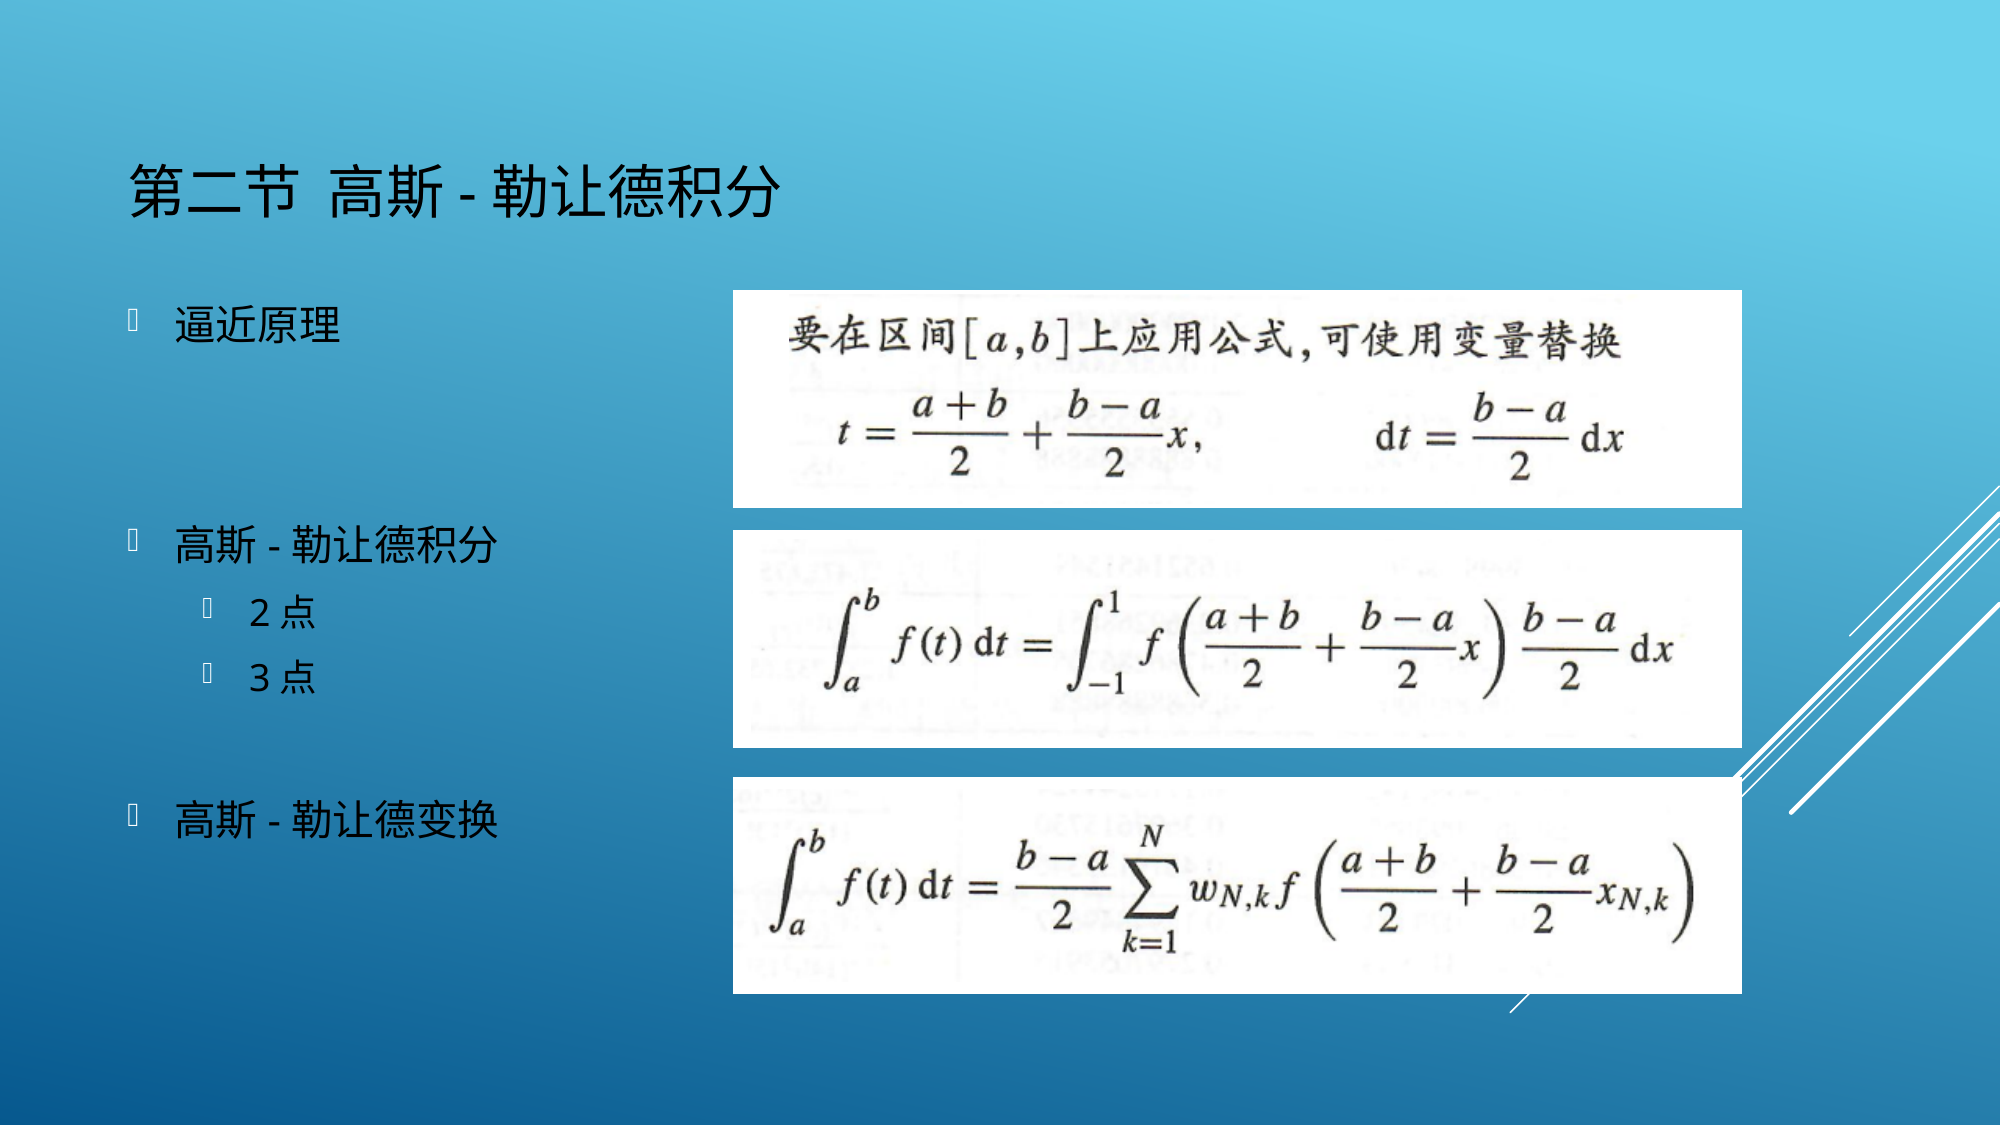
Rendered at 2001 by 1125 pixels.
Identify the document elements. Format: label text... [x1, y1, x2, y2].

picture [733, 777, 1742, 994]
list 逼近原理 高斯-勒让德积分 2点 3点 高斯-勒让德变换 [112, 290, 1513, 986]
picture [733, 530, 1742, 748]
picture [733, 290, 1742, 508]
title 第二节 高斯-勒让德积分 [112, 112, 1513, 268]
